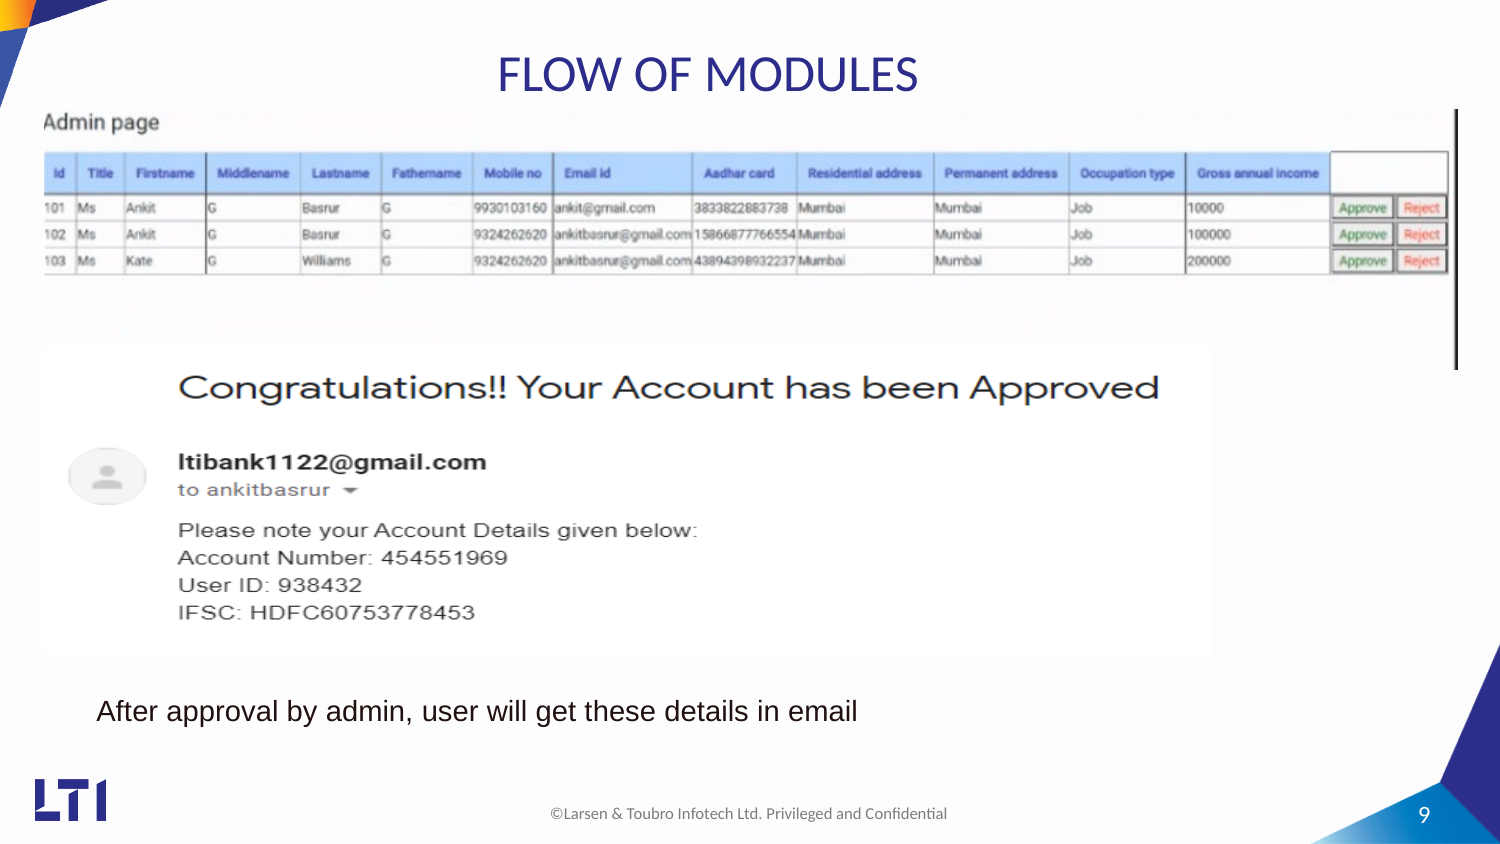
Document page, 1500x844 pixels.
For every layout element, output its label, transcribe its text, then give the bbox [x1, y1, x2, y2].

text_box After approval by admin, user will get these details in email [81, 684, 1172, 735]
title FLOW OF MODULES [44, 39, 1361, 107]
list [43, 109, 1458, 370]
picture [1288, 640, 1500, 844]
picture [0, 0, 109, 110]
picture [41, 346, 1212, 656]
picture [35, 779, 106, 821]
